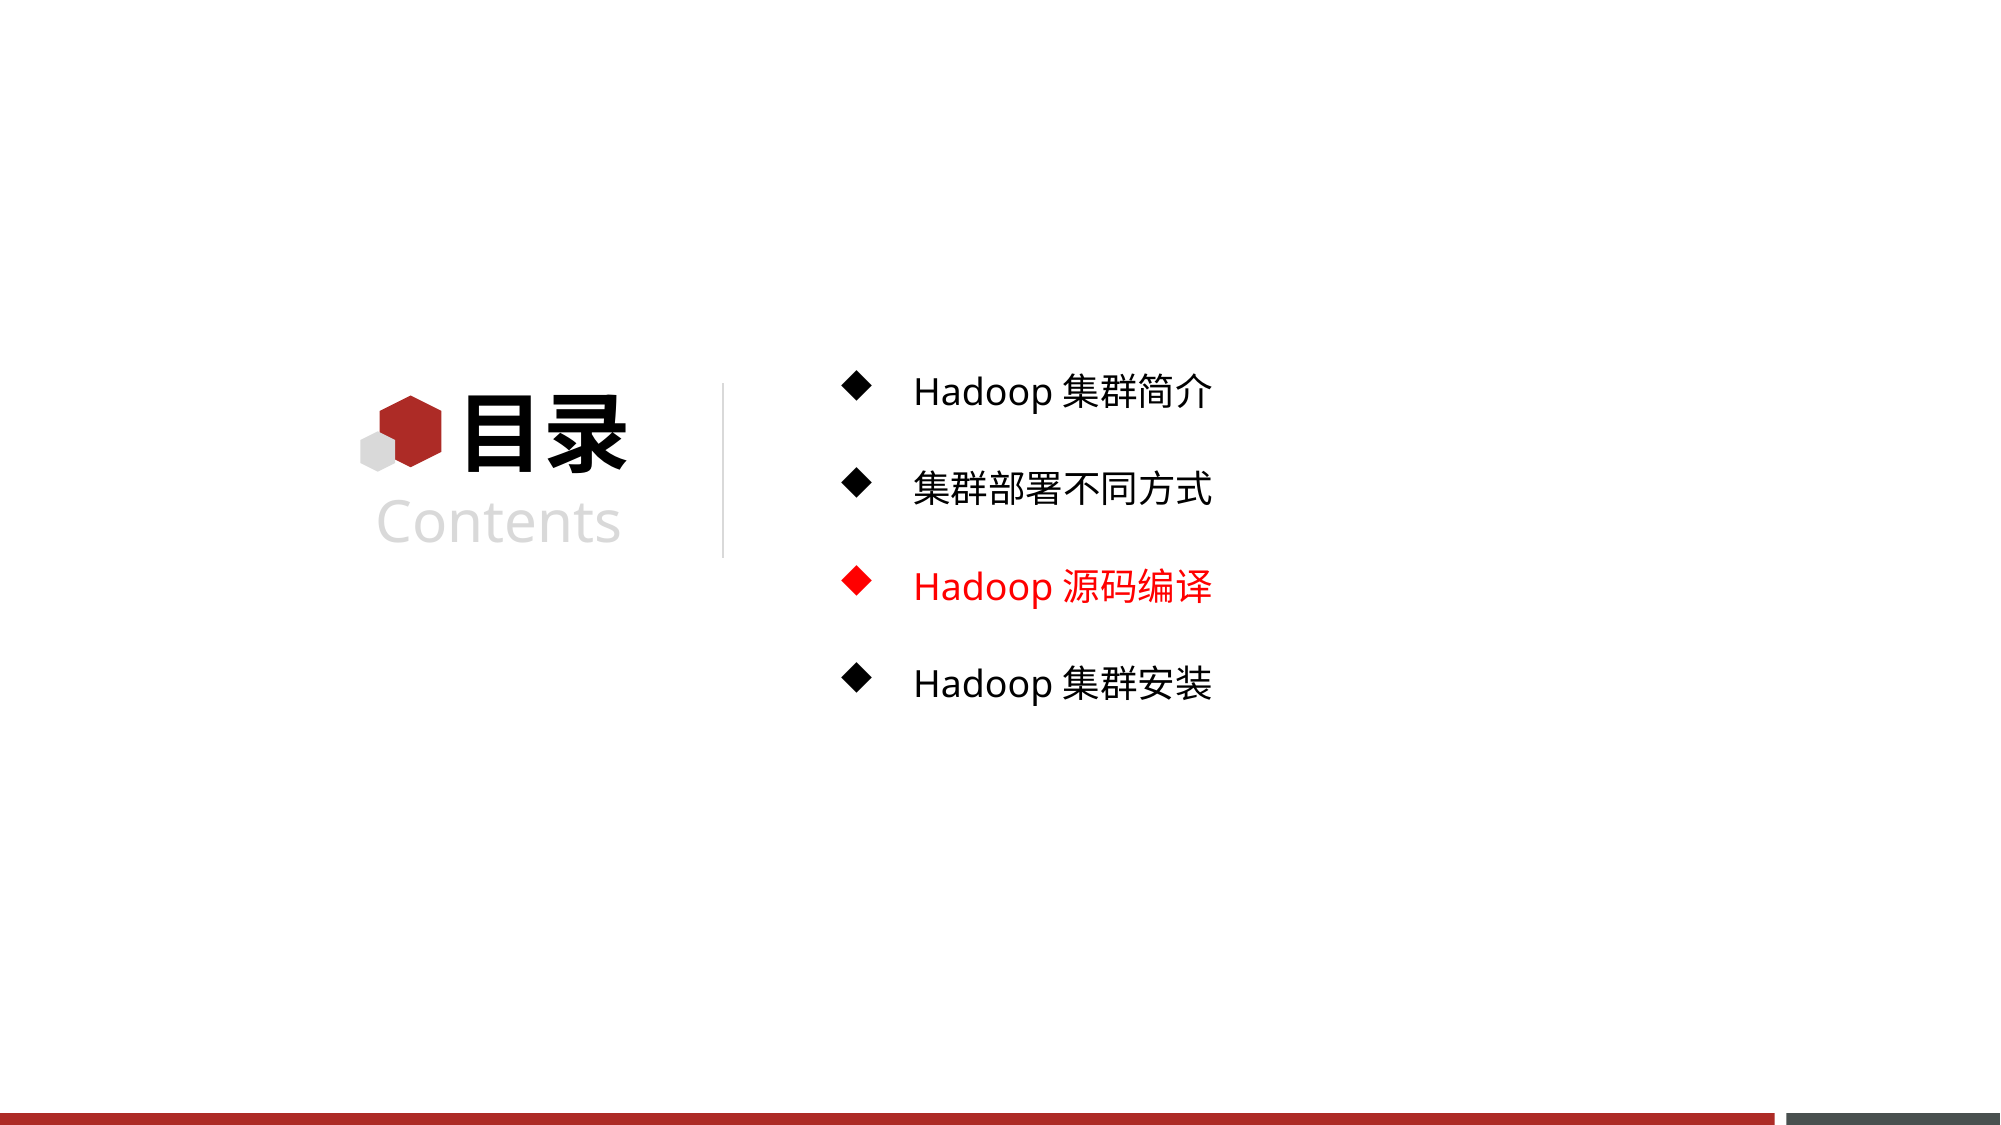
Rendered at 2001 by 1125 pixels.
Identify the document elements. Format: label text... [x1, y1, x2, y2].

list Hadoop集群简介 集群部署不同方式 Hadoop源码编译 Hadoop集群安装 [823, 165, 1804, 864]
